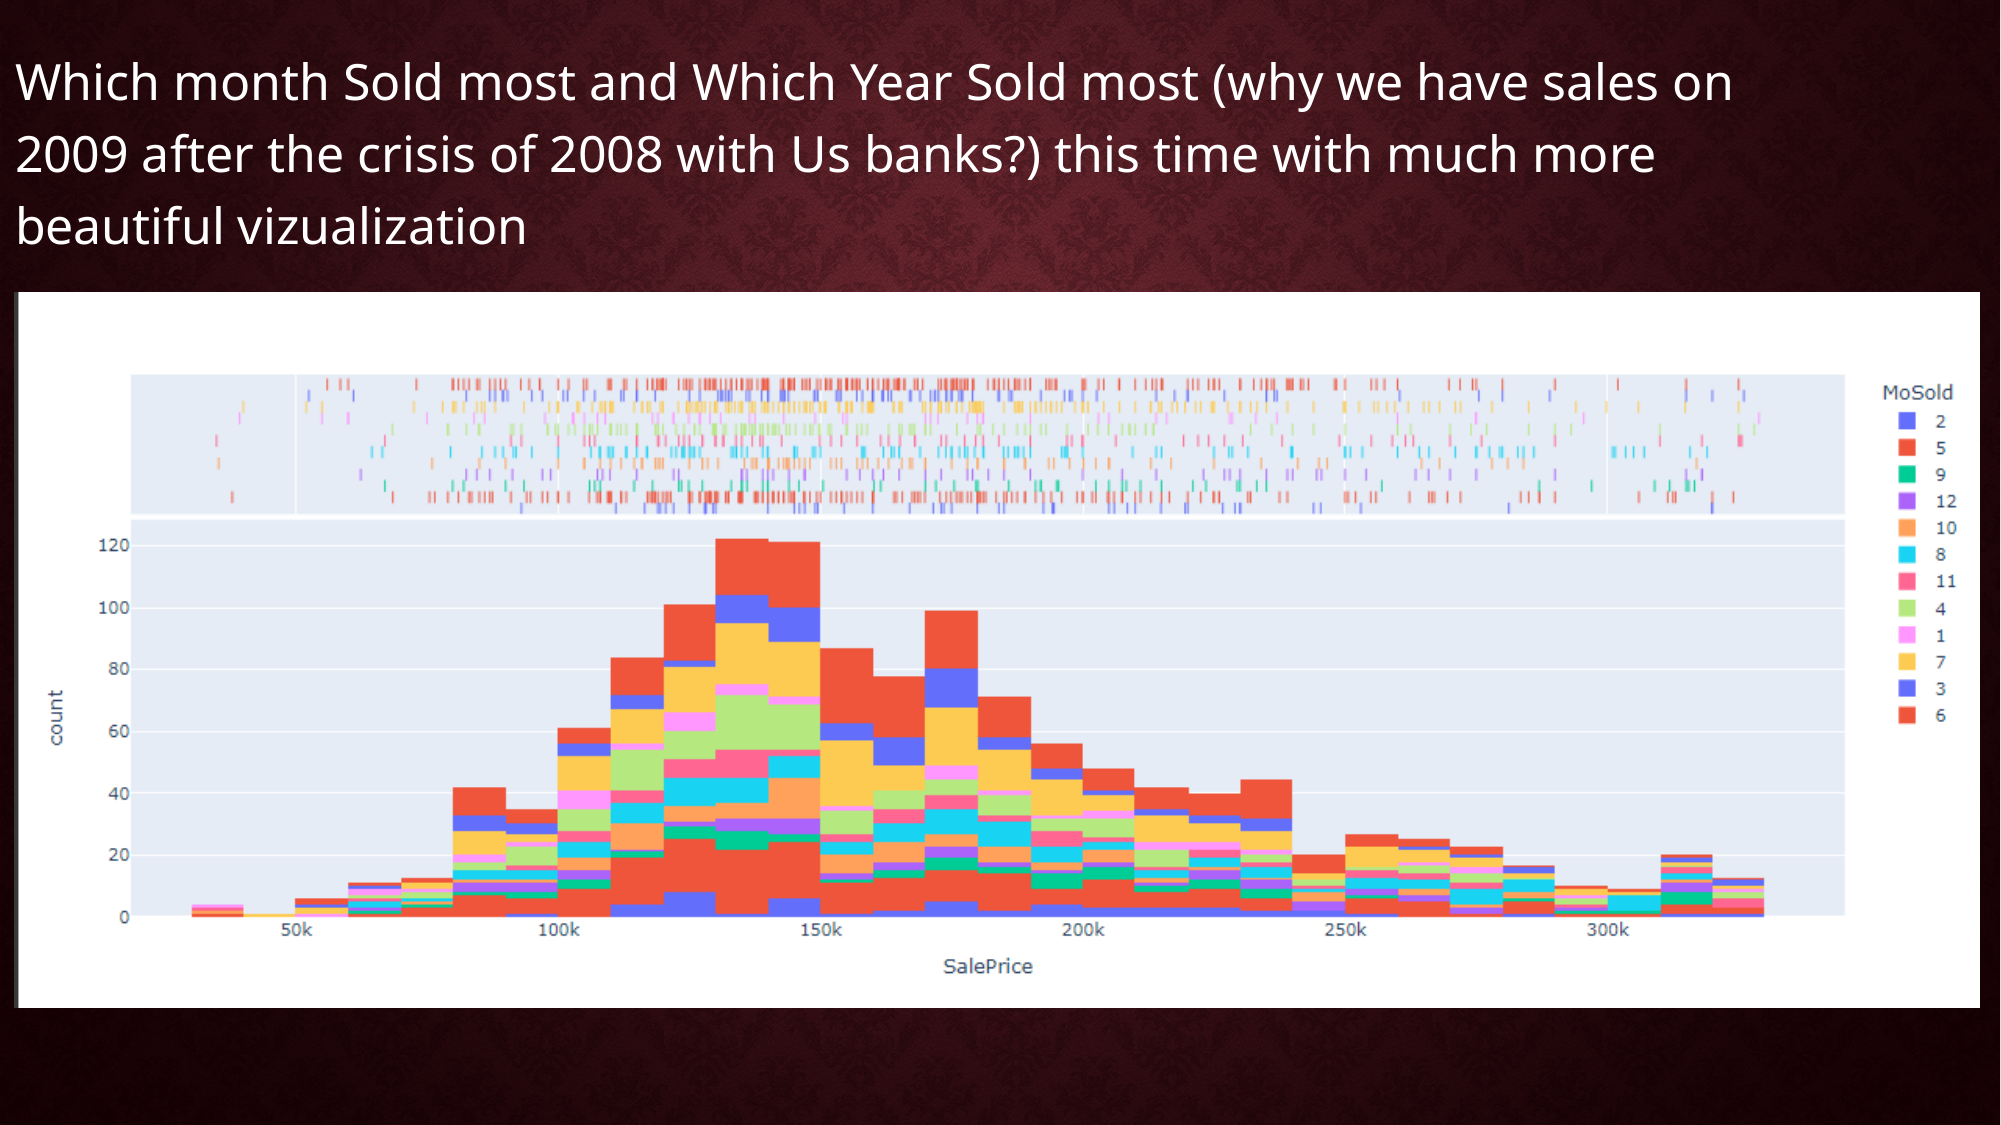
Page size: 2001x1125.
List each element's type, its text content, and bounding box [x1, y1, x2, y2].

picture [13, 291, 1981, 1009]
list Which month Sold most and Which Year Sold most (why we have sales on 2009 after the crisis of 2008 with Us banks?) this time with much more beautiful vizualization [0, 31, 1855, 148]
